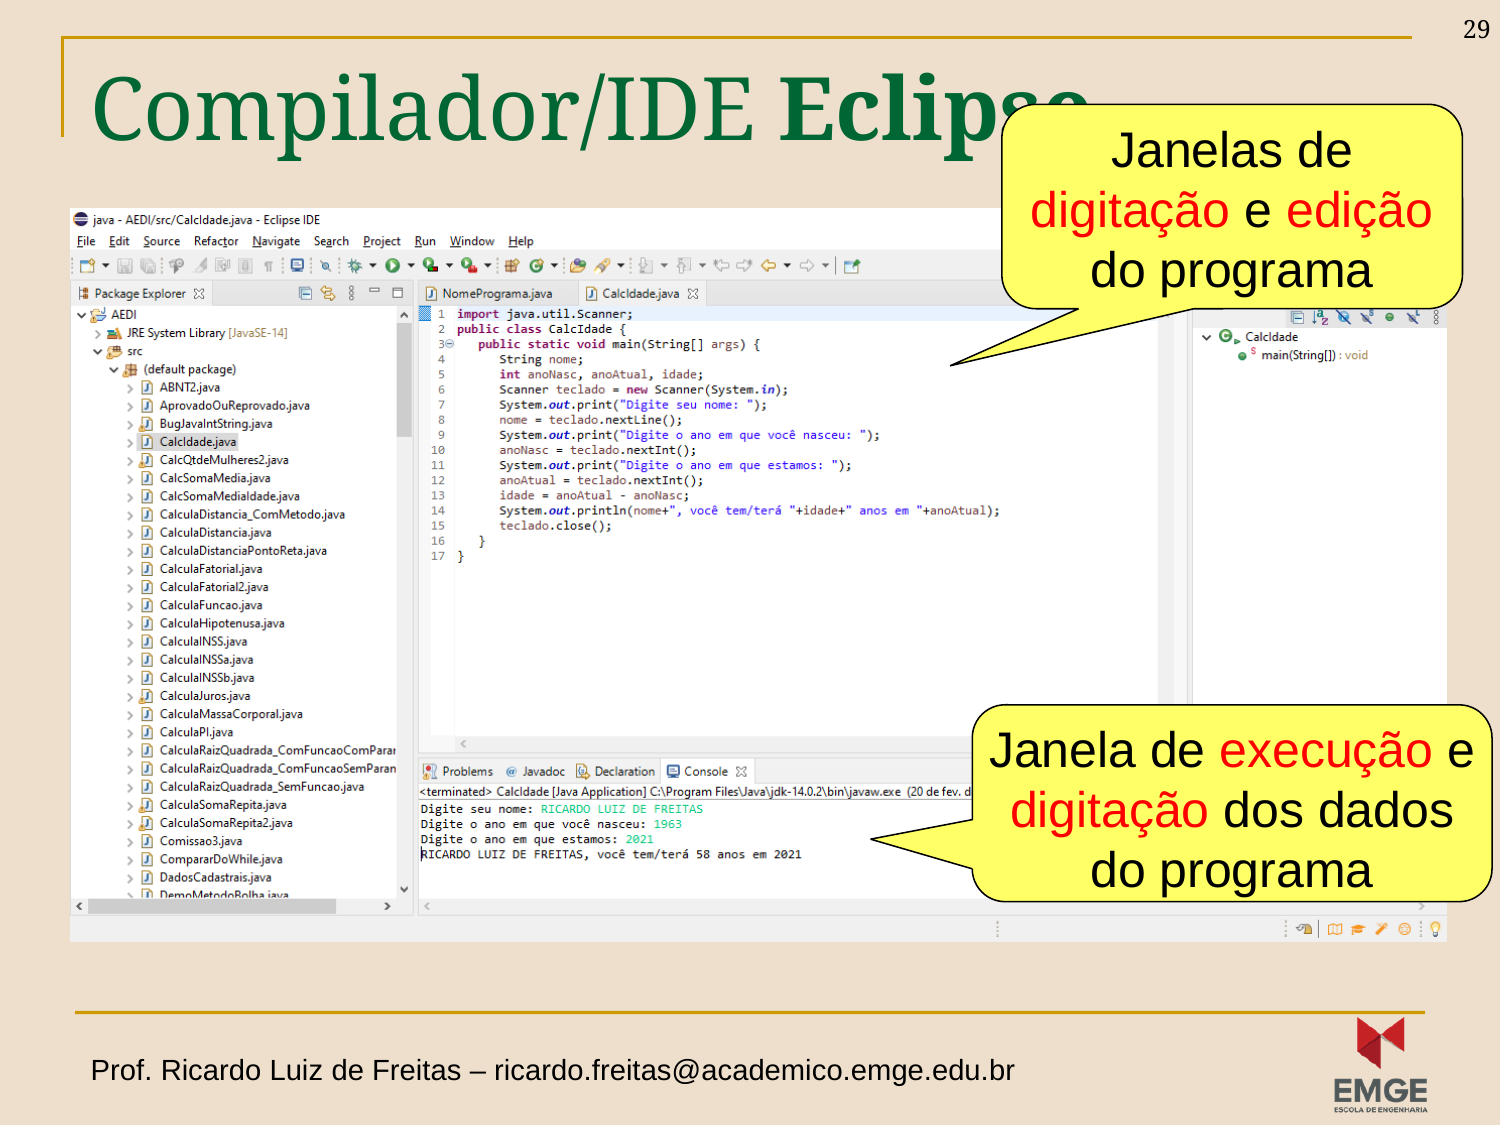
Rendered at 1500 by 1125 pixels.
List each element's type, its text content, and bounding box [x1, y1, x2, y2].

picture [1328, 1012, 1433, 1116]
picture [70, 207, 1448, 942]
title Compilador/IDE Eclipse [75, 45, 1425, 206]
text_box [972, 704, 1493, 902]
slide_number 29 [1392, 0, 1500, 55]
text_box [1001, 104, 1463, 309]
